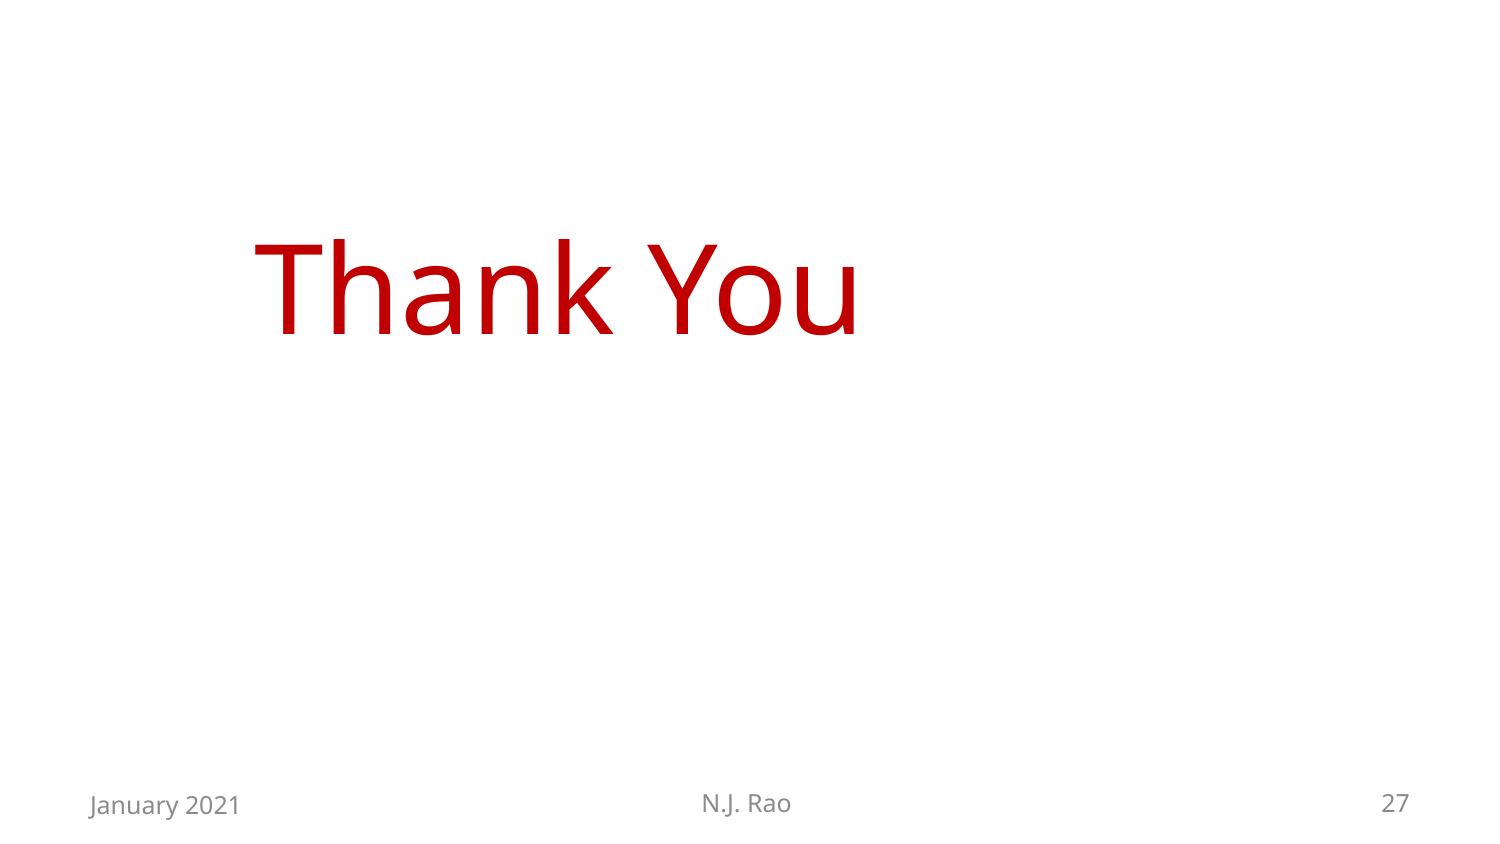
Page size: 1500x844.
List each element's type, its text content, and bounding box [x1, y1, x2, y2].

footer N.J. Rao [512, 782, 988, 827]
slide_number 27 [1074, 782, 1425, 827]
text_box Thank You [239, 201, 1185, 367]
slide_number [75, 782, 425, 827]
